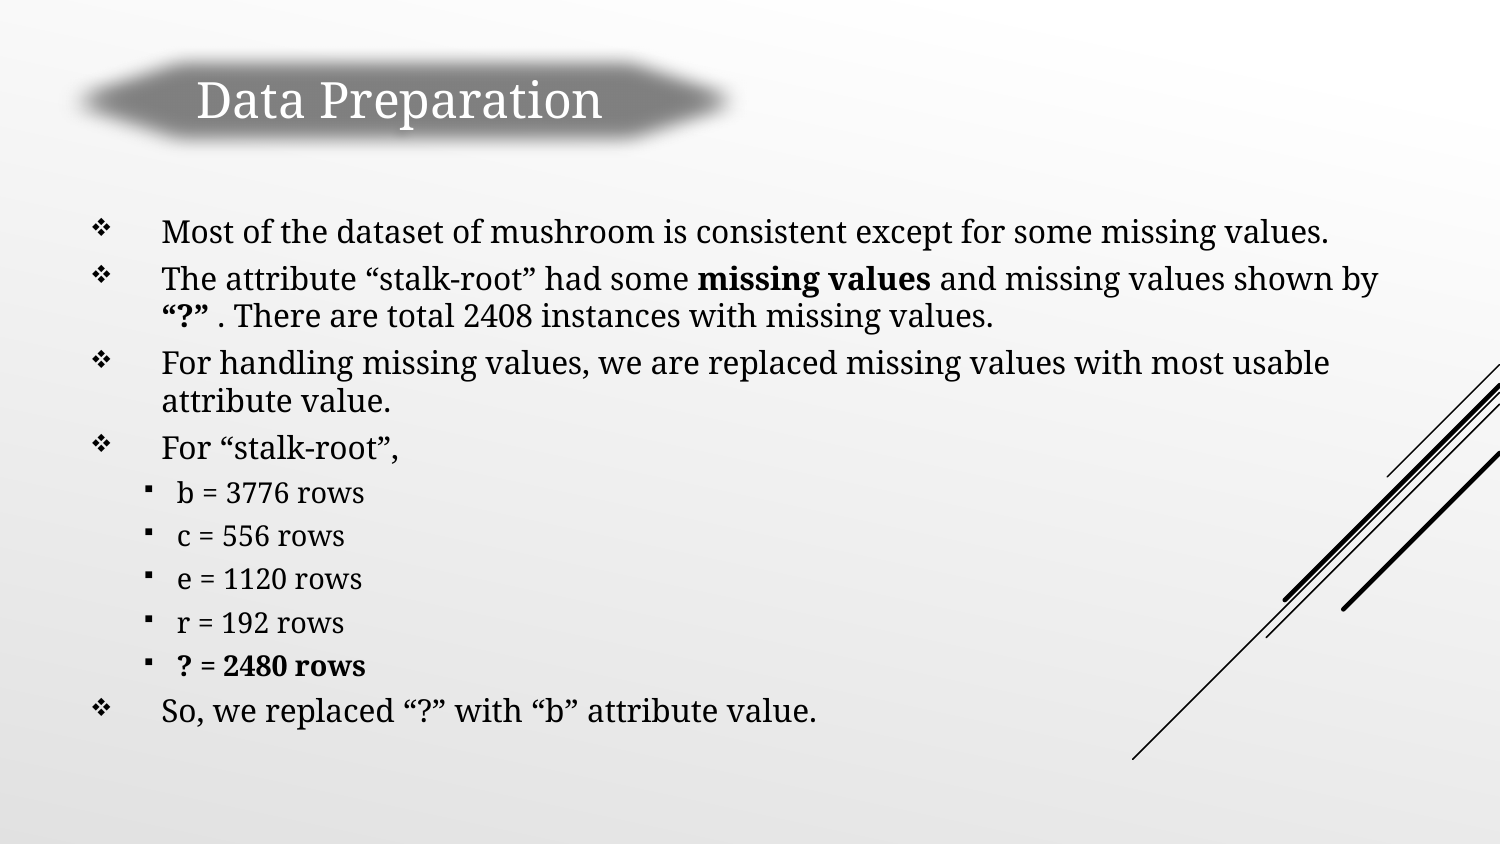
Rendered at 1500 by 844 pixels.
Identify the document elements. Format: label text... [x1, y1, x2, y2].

list Most of the dataset of mushroom is consistent except for some missing values. The attribute “stalk-root” had some missing values and missing values shown by “?” . There are total 2408 instances with missing values. For handling missing values, we are replaced missing values with most usable attribute value. For “stalk-root”, b = 3776 rows c = 556 rows e = 1120 rows r = 192 rows ? = 2480 rows So, we replaced “?” with “b” attribute value. [75, 196, 1425, 749]
text_box Data Preparation [137, 81, 677, 118]
